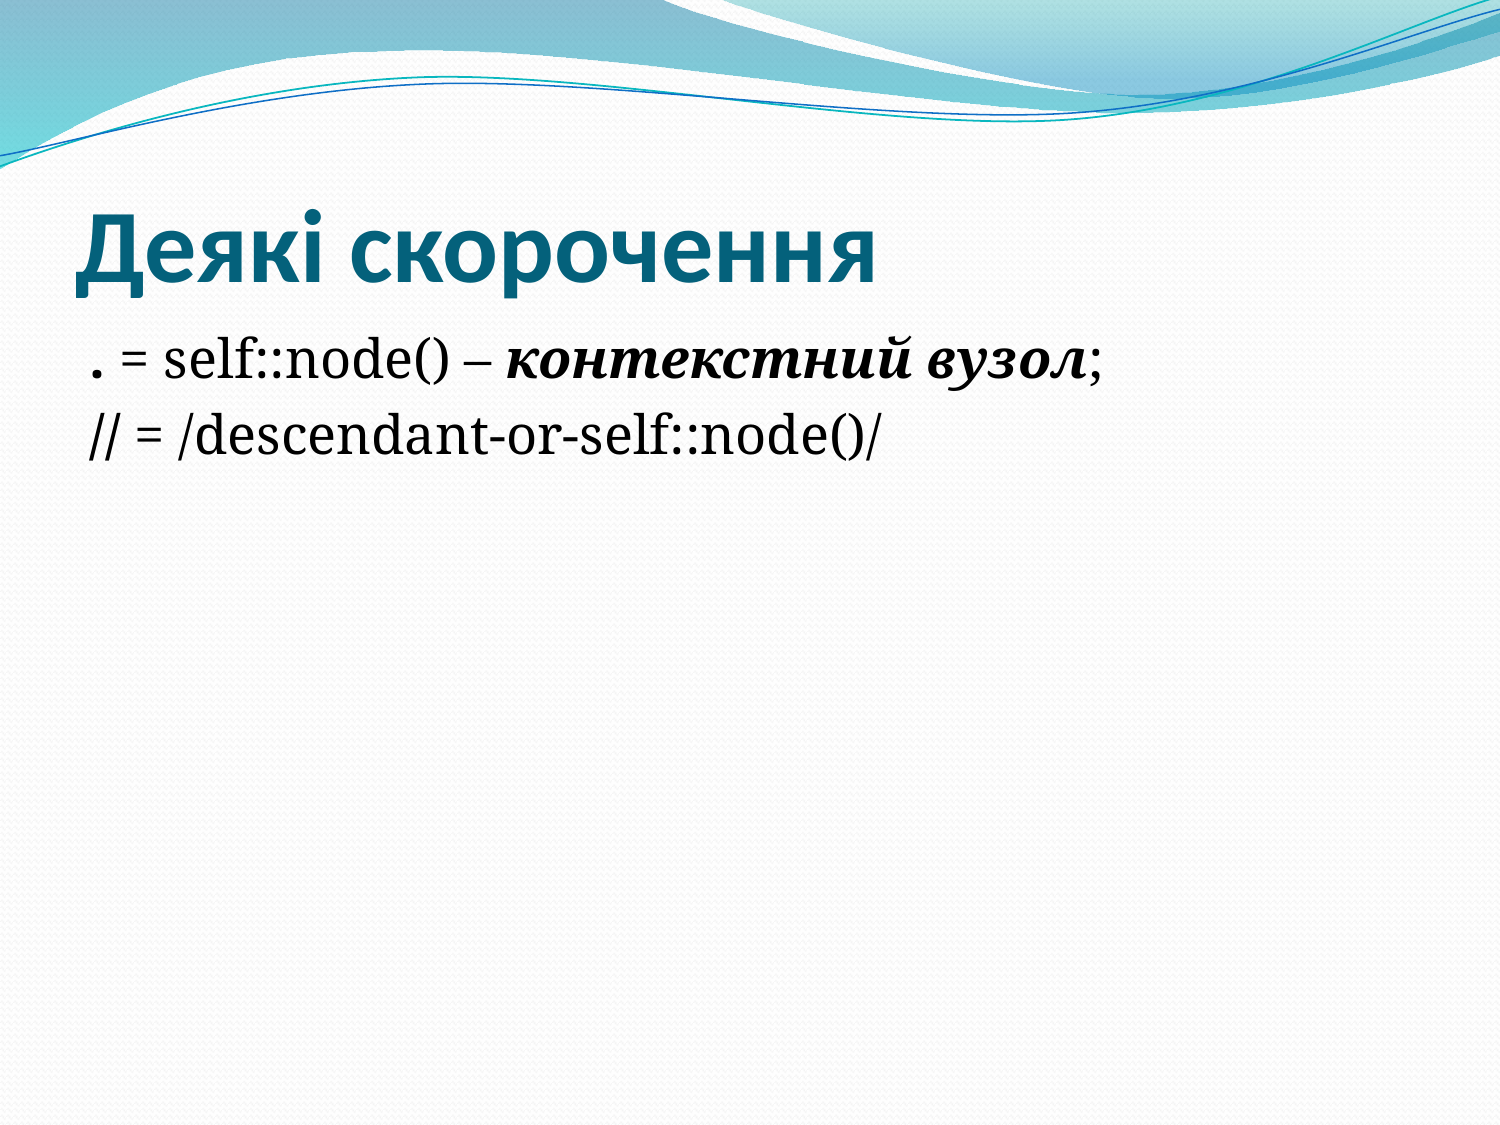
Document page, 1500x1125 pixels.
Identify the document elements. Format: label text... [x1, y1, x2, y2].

list . = self::node() – контекстний вузол; // = /descendant-or-self::node()/ [75, 317, 1425, 1038]
title Деякі скорочення [75, 115, 1425, 303]
